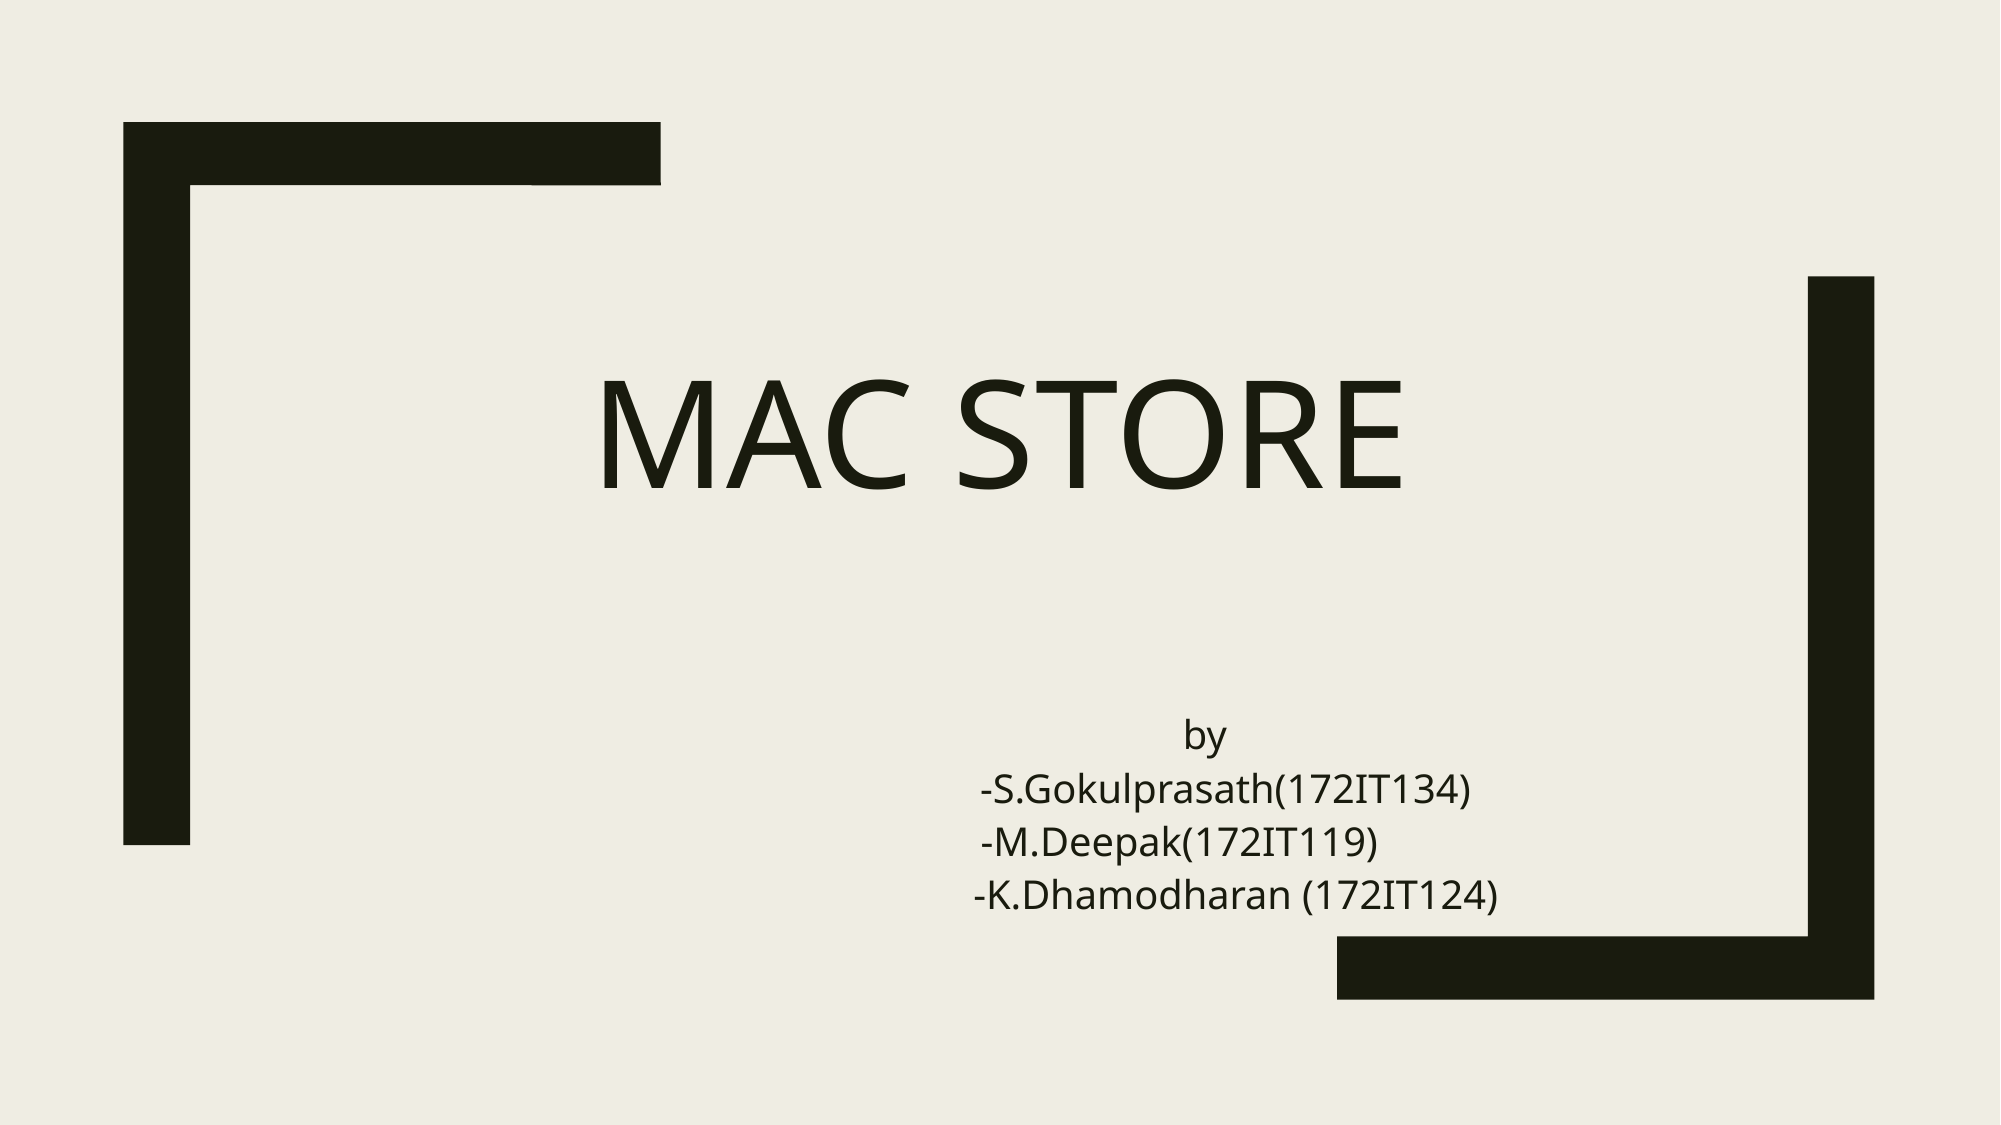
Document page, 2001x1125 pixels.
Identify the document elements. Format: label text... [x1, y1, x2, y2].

title Mac store [314, 194, 1686, 529]
subtitle by -S.Gokulprasath(172IT134) -M.Deepak(172IT119) -K.Dhamodharan (172IT124) [439, 649, 1561, 931]
